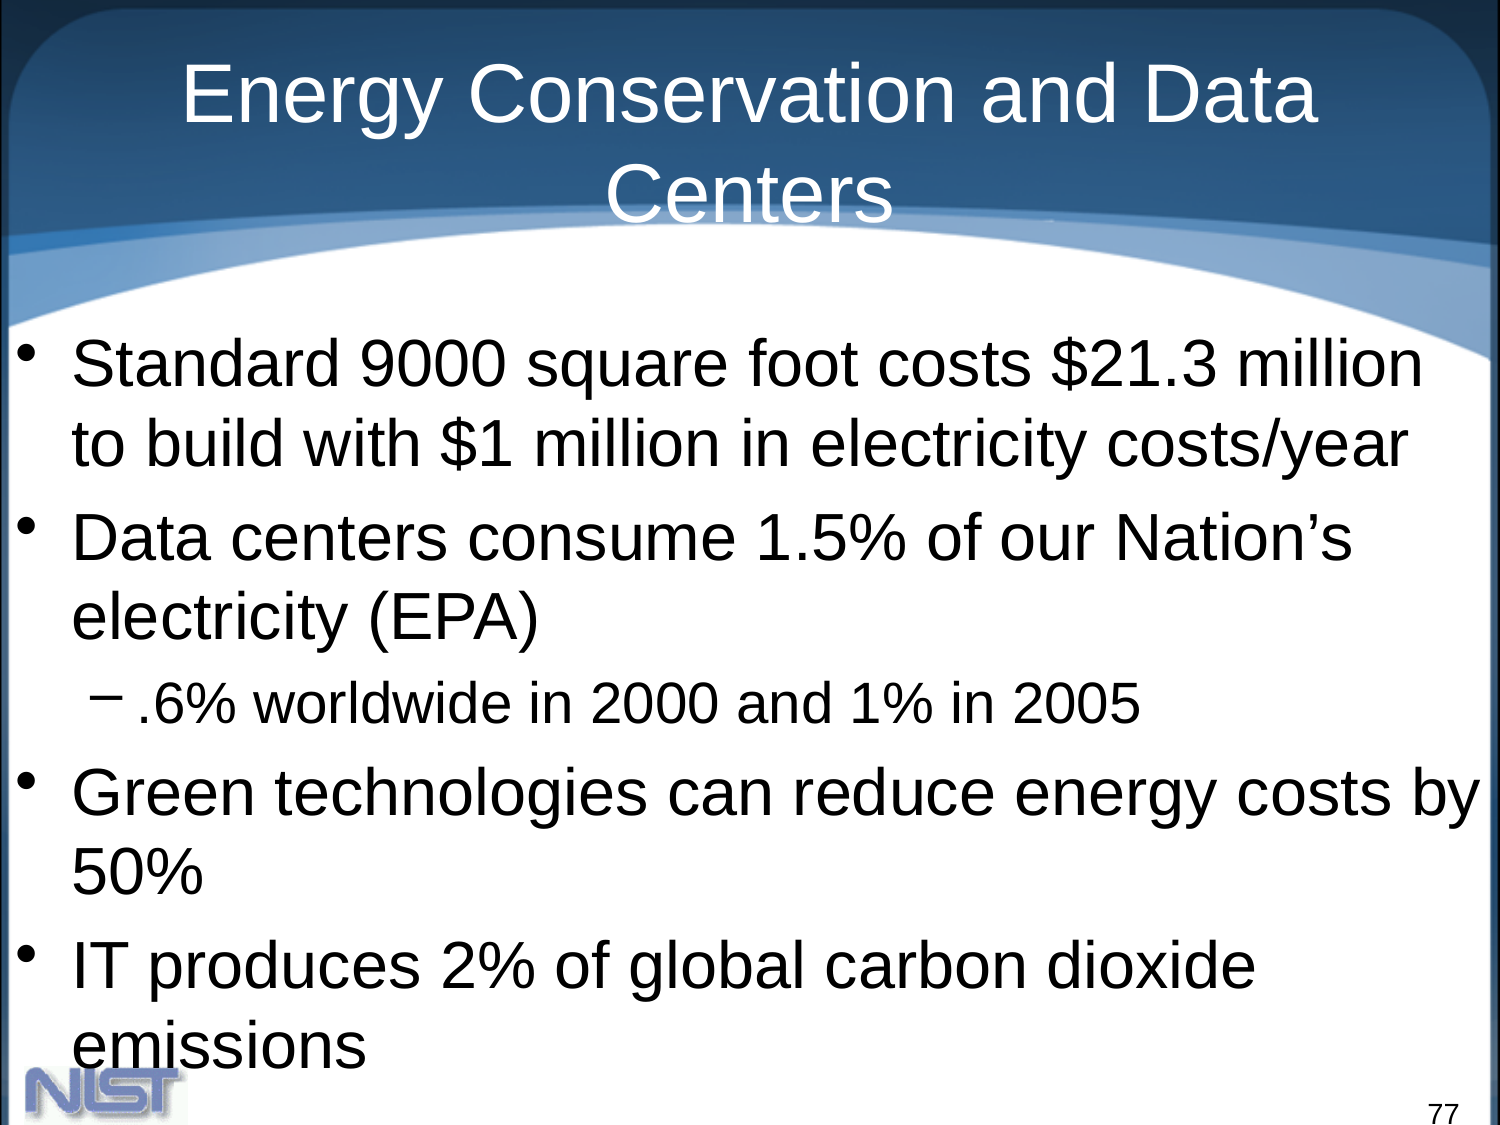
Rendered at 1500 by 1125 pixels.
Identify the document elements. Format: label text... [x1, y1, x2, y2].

picture [0, 0, 1500, 312]
picture [0, 1051, 1500, 1125]
slide_number 77 [1412, 1087, 1476, 1125]
list Standard 9000 square foot costs $21.3 million to build with $1 million in electricity costs/year Data centers consume 1.5% of our Nation’s electricity (EPA) .6% worldwide in 2000 and 1% in 2005 Green technologies can reduce energy costs by 50% IT produces 2% of global carbon dioxide emissions [0, 312, 1500, 1051]
title Energy Conservation and Data Centers [74, 44, 1426, 233]
